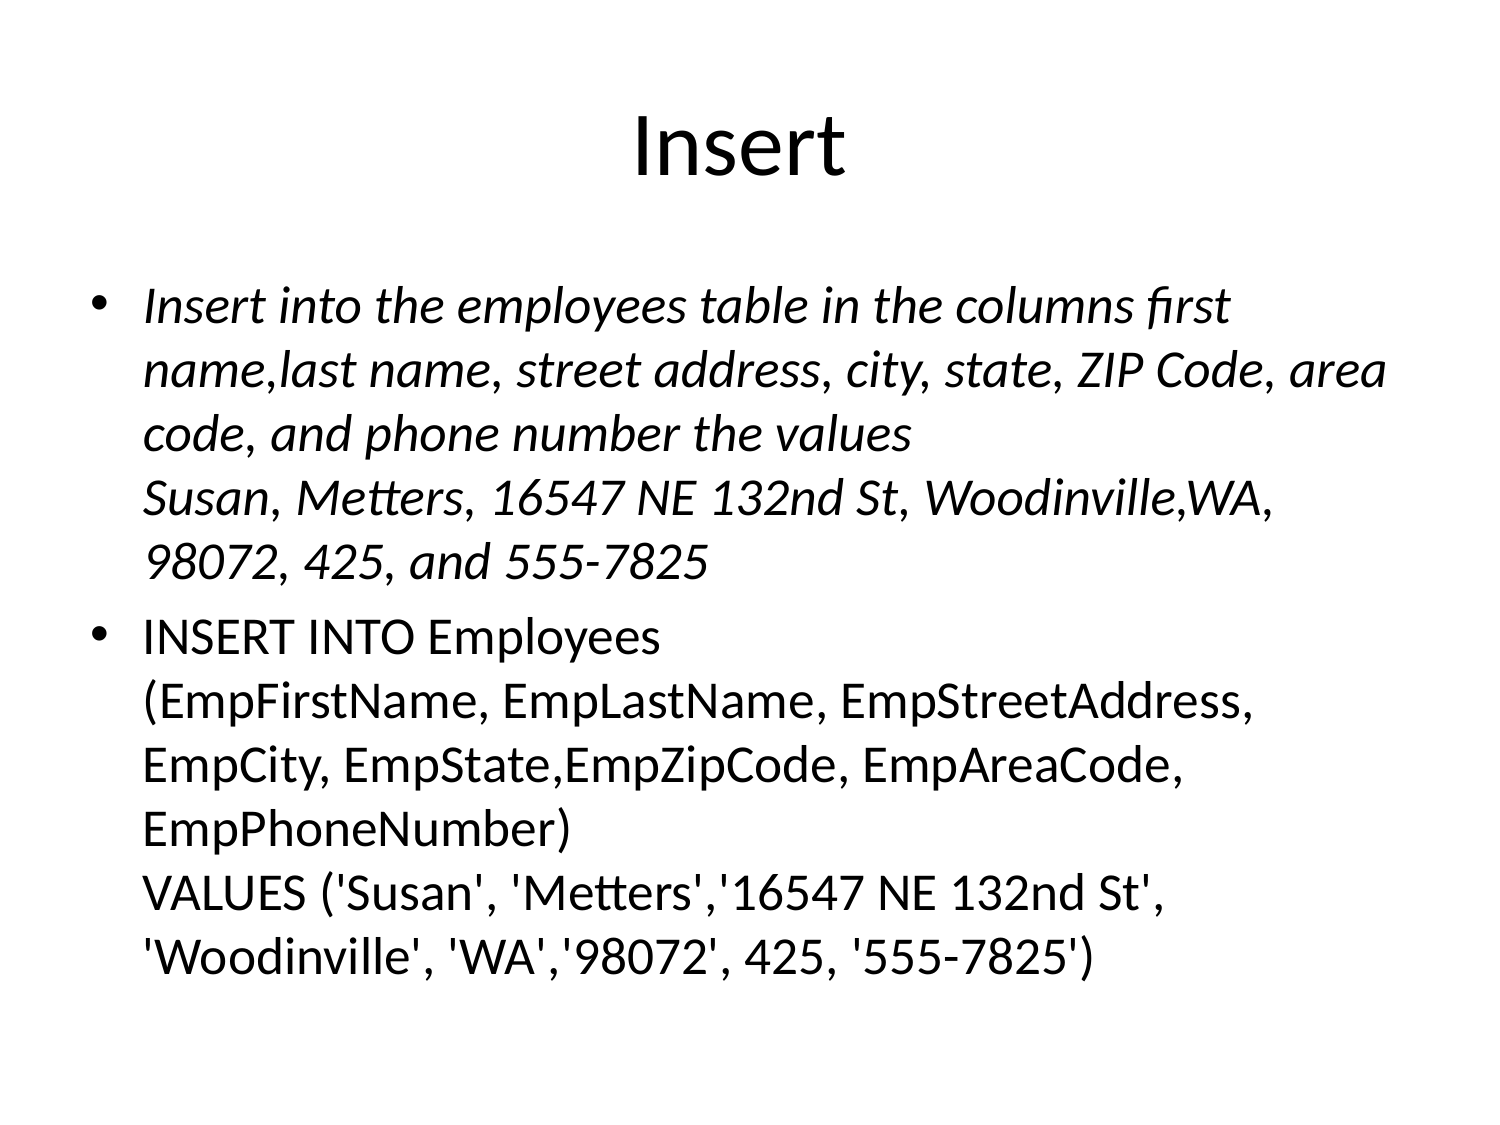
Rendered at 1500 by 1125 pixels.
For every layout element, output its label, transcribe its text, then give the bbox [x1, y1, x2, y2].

list Insert into the employees table in the columns first name,last name, street address, city, state, ZIP Code, area code, and phone number the values Susan, Metters, 16547 NE 132nd St, Woodinville,WA, 98072, 425, and 555-7825 INSERT INTO Employees (EmpFirstName, EmpLastName, EmpStreetAddress, EmpCity, EmpState,EmpZipCode, EmpAreaCode, EmpPhoneNumber) VALUES ('Susan', 'Metters','16547 NE 132nd St', 'Woodinville', 'WA','98072', 425, '555-7825') [75, 262, 1425, 1005]
title Insert [75, 45, 1425, 233]
